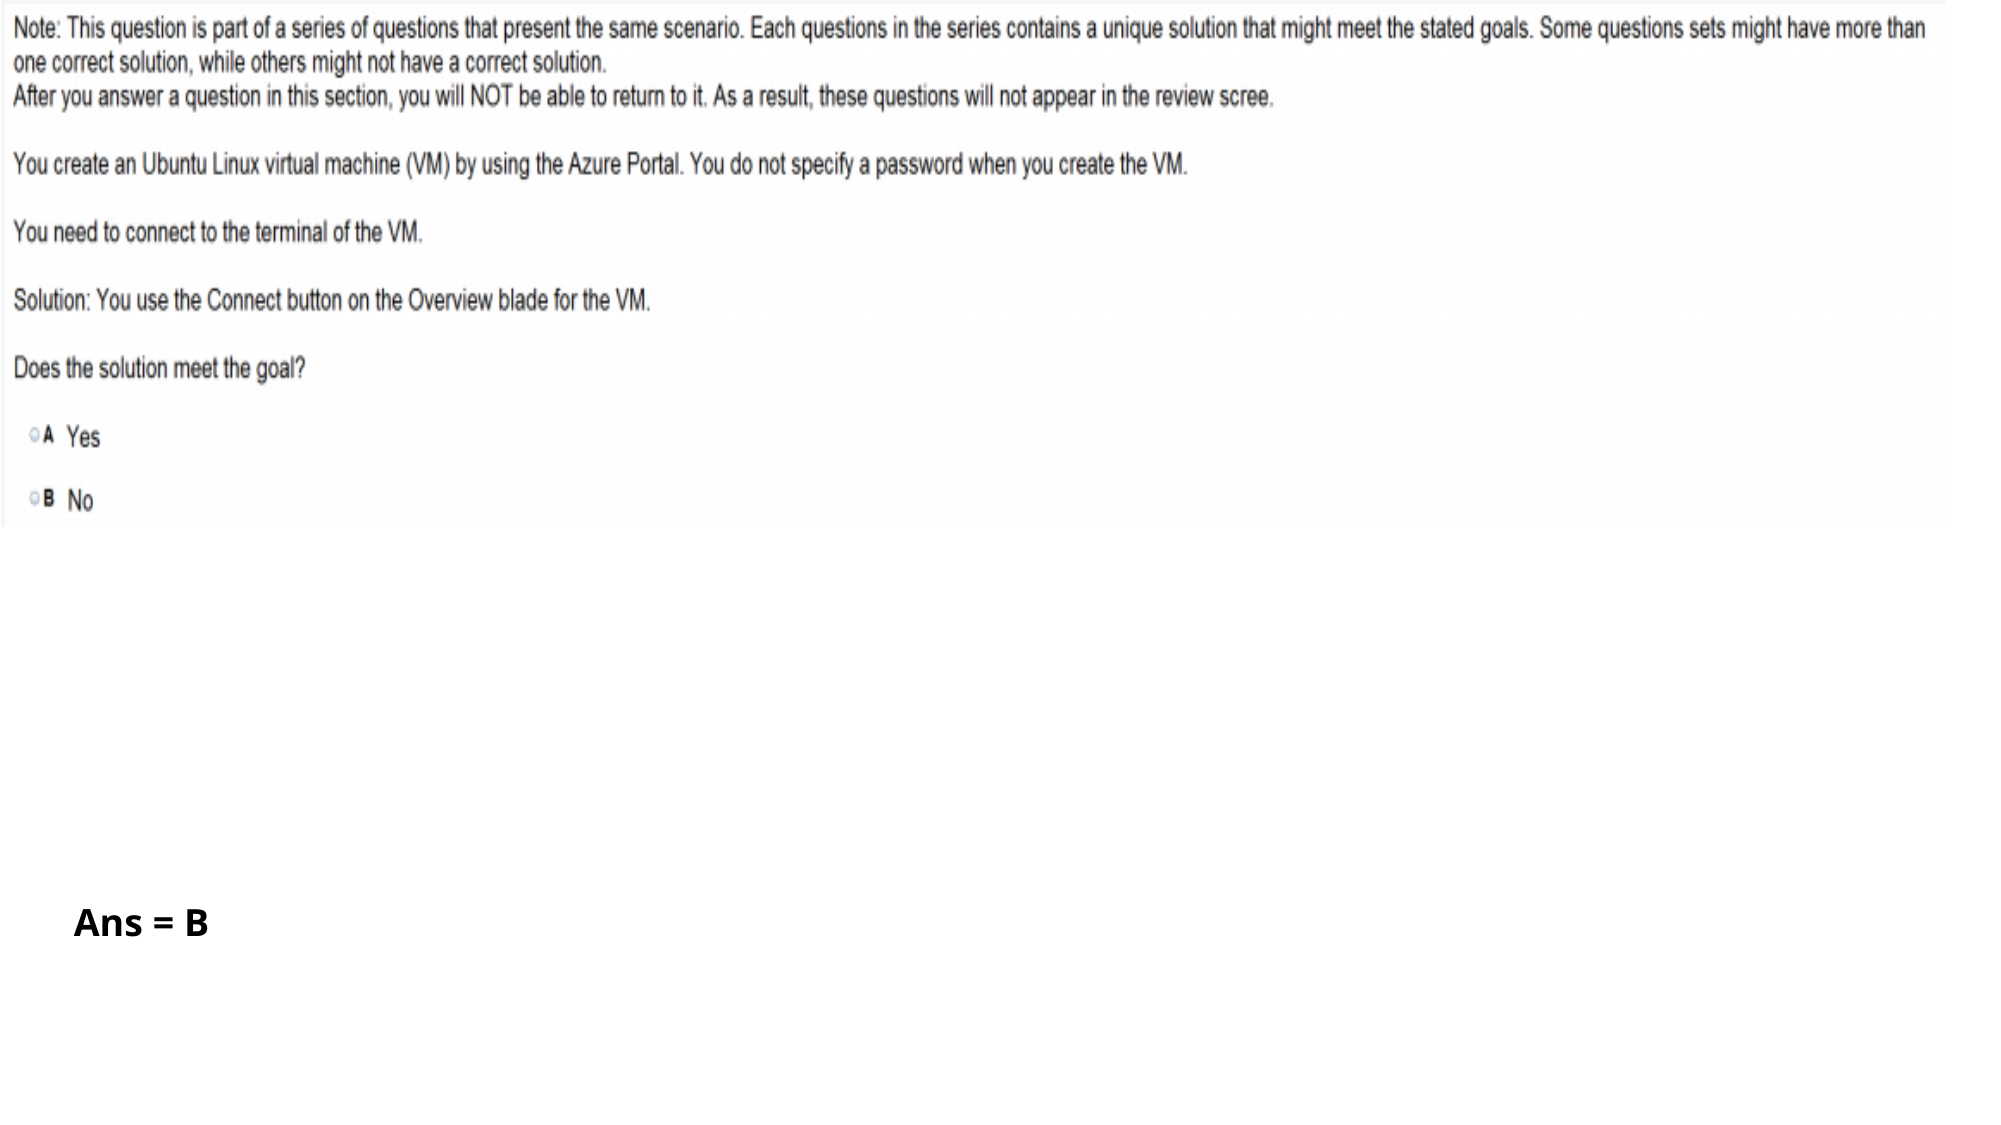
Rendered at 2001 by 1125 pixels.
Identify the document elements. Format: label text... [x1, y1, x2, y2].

title Ans = B [58, 889, 1968, 1085]
picture [0, 0, 1968, 542]
